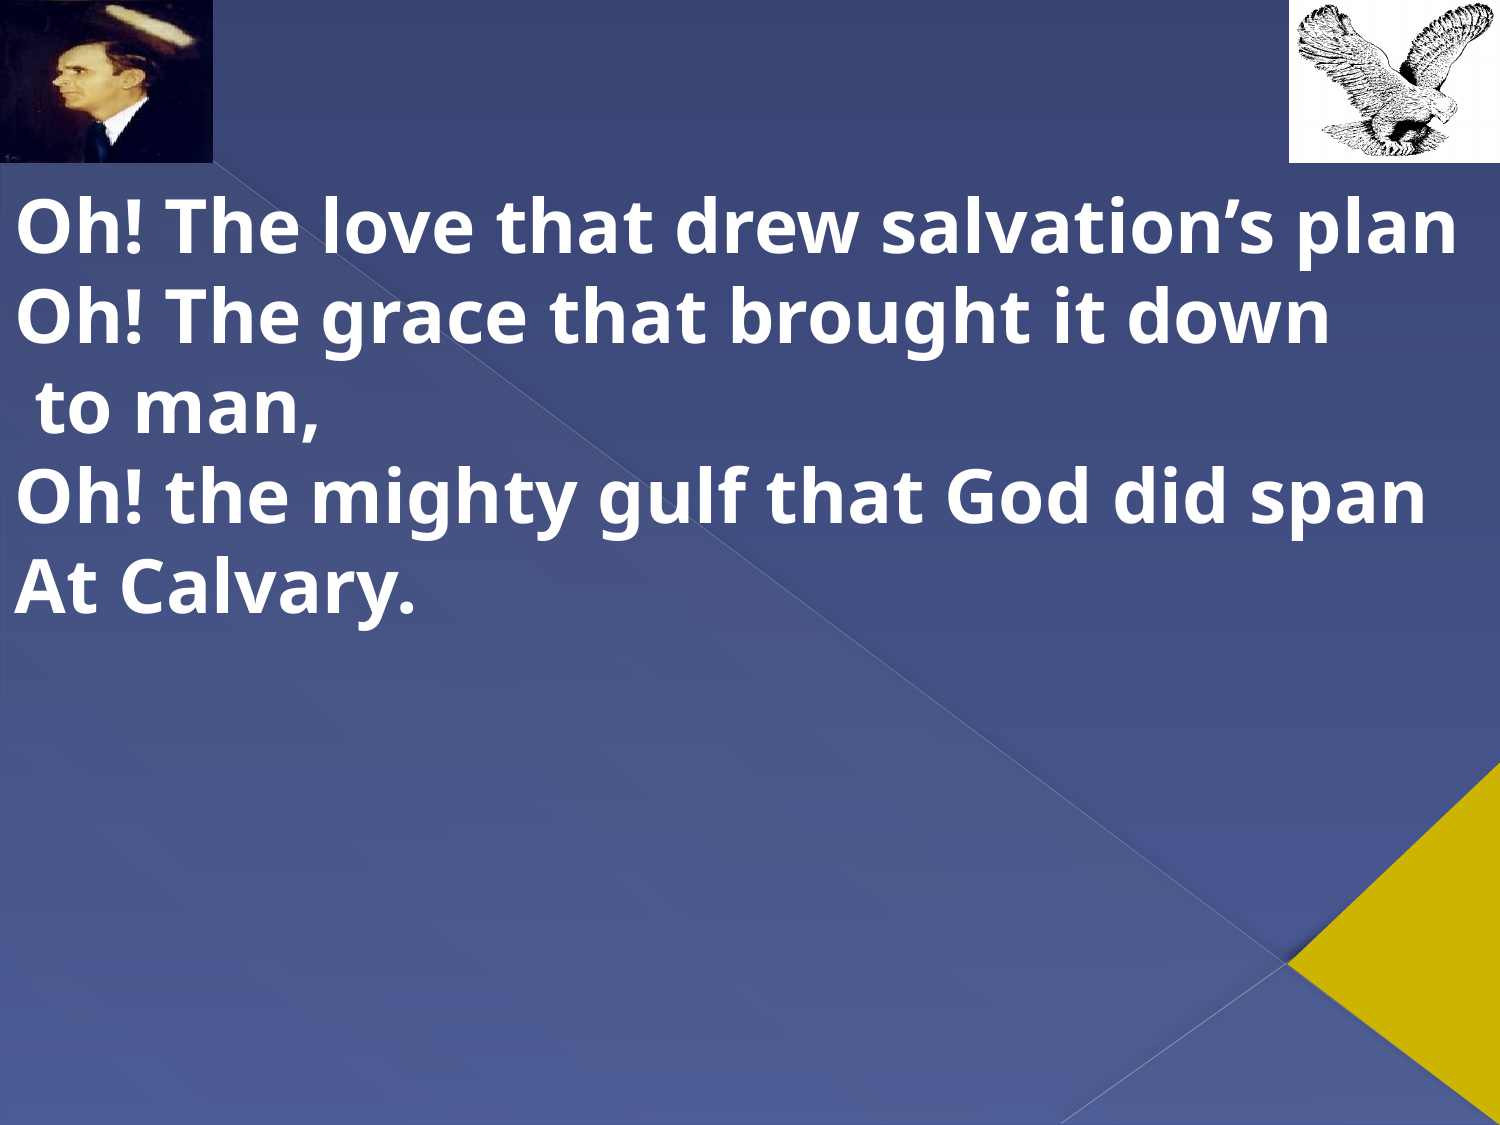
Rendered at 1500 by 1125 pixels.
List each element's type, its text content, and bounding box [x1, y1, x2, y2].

text_box [1285, 760, 1500, 1125]
text_box Oh! The love that drew salvation’s plan Oh! The grace that brought it down to man, Oh! the mighty gulf that God did span At Calvary. [0, 171, 1500, 636]
picture [0, 0, 213, 163]
picture [1288, 0, 1500, 163]
